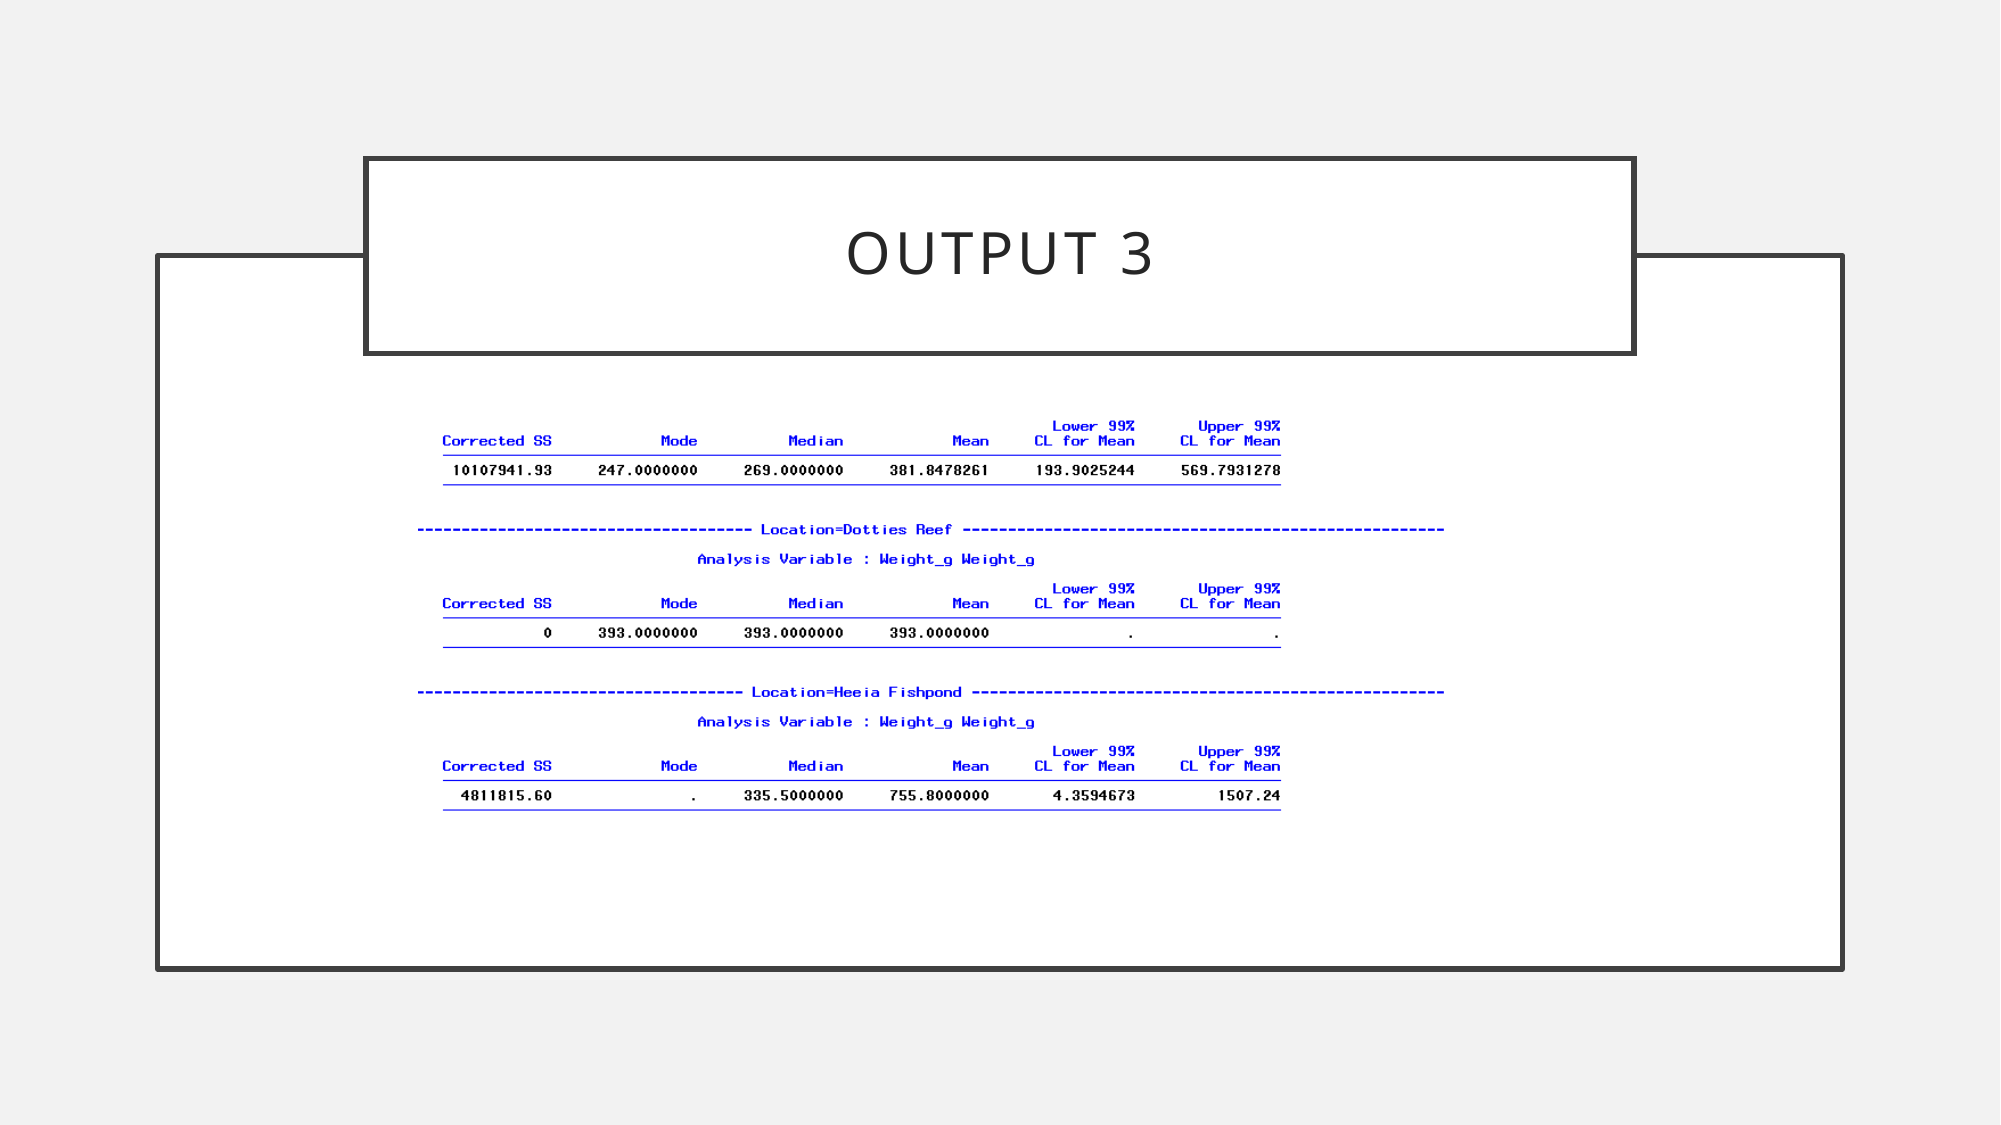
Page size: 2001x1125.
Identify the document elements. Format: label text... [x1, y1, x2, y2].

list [418, 407, 1584, 888]
title OUTPUT 3 [363, 156, 1637, 356]
text_box [156, 255, 1843, 970]
